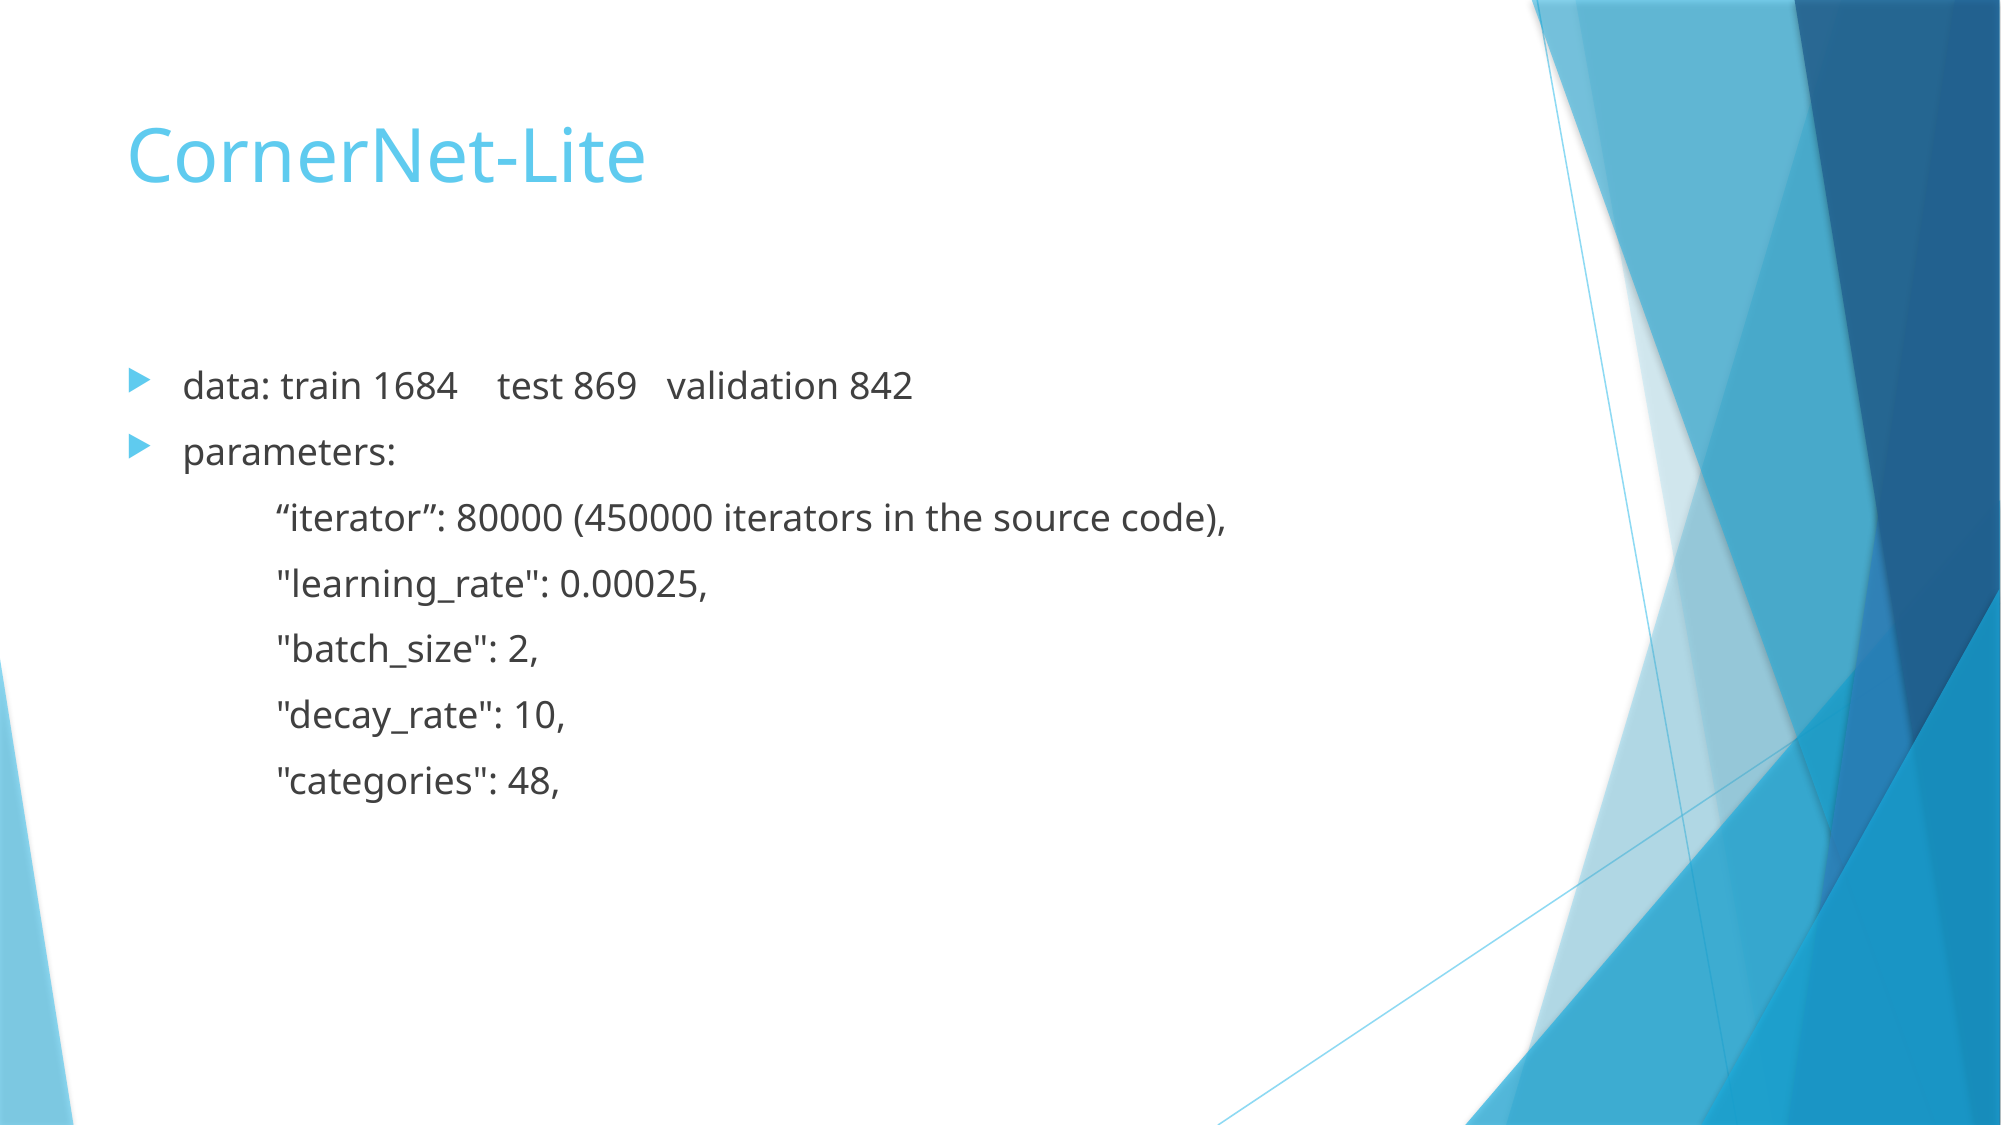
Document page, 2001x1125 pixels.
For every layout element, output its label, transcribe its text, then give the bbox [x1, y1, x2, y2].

title CornerNet-Lite [111, 99, 1522, 317]
list data: train 1684 test 869 validation 842 parameters: “iterator”: 80000 (450000 iterators in the source code), "learning_rate": 0.00025, "batch_size": 2, "decay_rate": 10, "categories": 48, [111, 354, 1522, 992]
